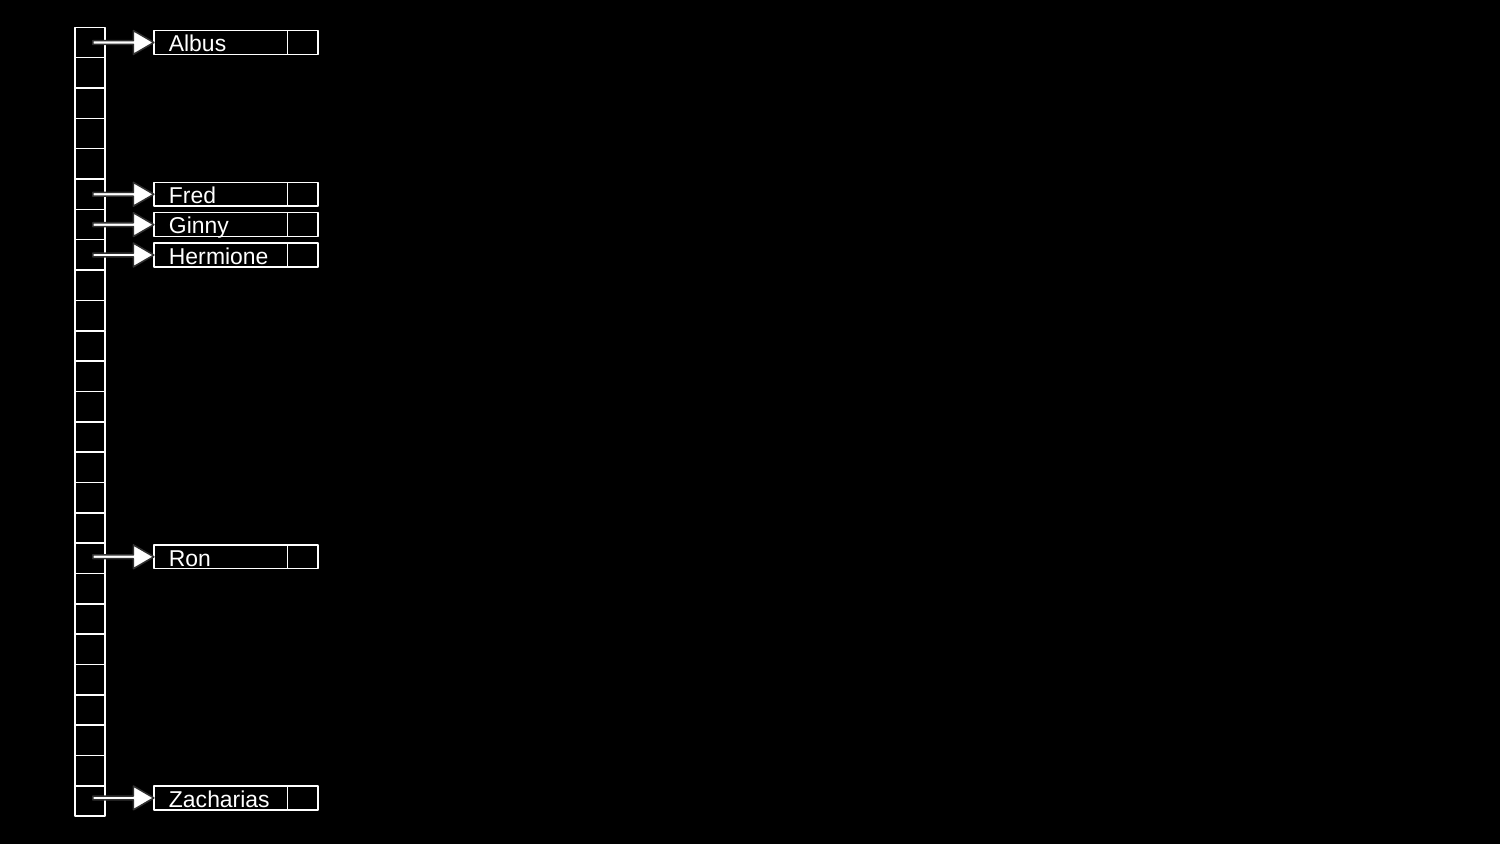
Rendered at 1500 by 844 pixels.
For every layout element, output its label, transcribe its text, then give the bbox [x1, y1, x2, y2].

text_box [74, 543, 106, 573]
text_box [74, 785, 106, 817]
text_box [74, 270, 106, 300]
text_box [74, 330, 106, 361]
text_box [92, 30, 154, 55]
text_box Ron [153, 544, 287, 569]
text_box [74, 452, 106, 482]
text_box [74, 573, 106, 603]
text_box [74, 57, 106, 87]
text_box [74, 421, 106, 452]
text_box [287, 544, 319, 569]
text_box [74, 118, 106, 148]
text_box [74, 482, 106, 512]
text_box [74, 148, 106, 178]
text_box [92, 212, 154, 237]
text_box Albus [153, 30, 287, 55]
text_box [74, 603, 106, 634]
text_box [74, 300, 106, 330]
text_box [74, 209, 106, 239]
text_box [74, 694, 106, 725]
text_box [92, 243, 154, 267]
text_box [74, 634, 106, 664]
text_box [287, 182, 319, 207]
text_box Fred [153, 182, 287, 207]
text_box [92, 544, 154, 569]
text_box [74, 27, 106, 57]
text_box [287, 786, 319, 810]
text_box [74, 512, 106, 543]
text_box [287, 243, 319, 267]
text_box [287, 30, 319, 55]
text_box Ginny [153, 212, 287, 237]
text_box [287, 212, 319, 237]
text_box [74, 725, 106, 755]
text_box Zacharias [153, 786, 287, 810]
text_box [92, 786, 154, 810]
text_box [92, 182, 154, 207]
text_box [74, 239, 106, 270]
text_box [74, 361, 106, 391]
text_box Hermione [153, 243, 287, 267]
text_box [74, 87, 106, 118]
text_box [74, 664, 106, 694]
text_box [74, 391, 106, 421]
text_box [74, 178, 106, 209]
text_box [74, 755, 106, 785]
